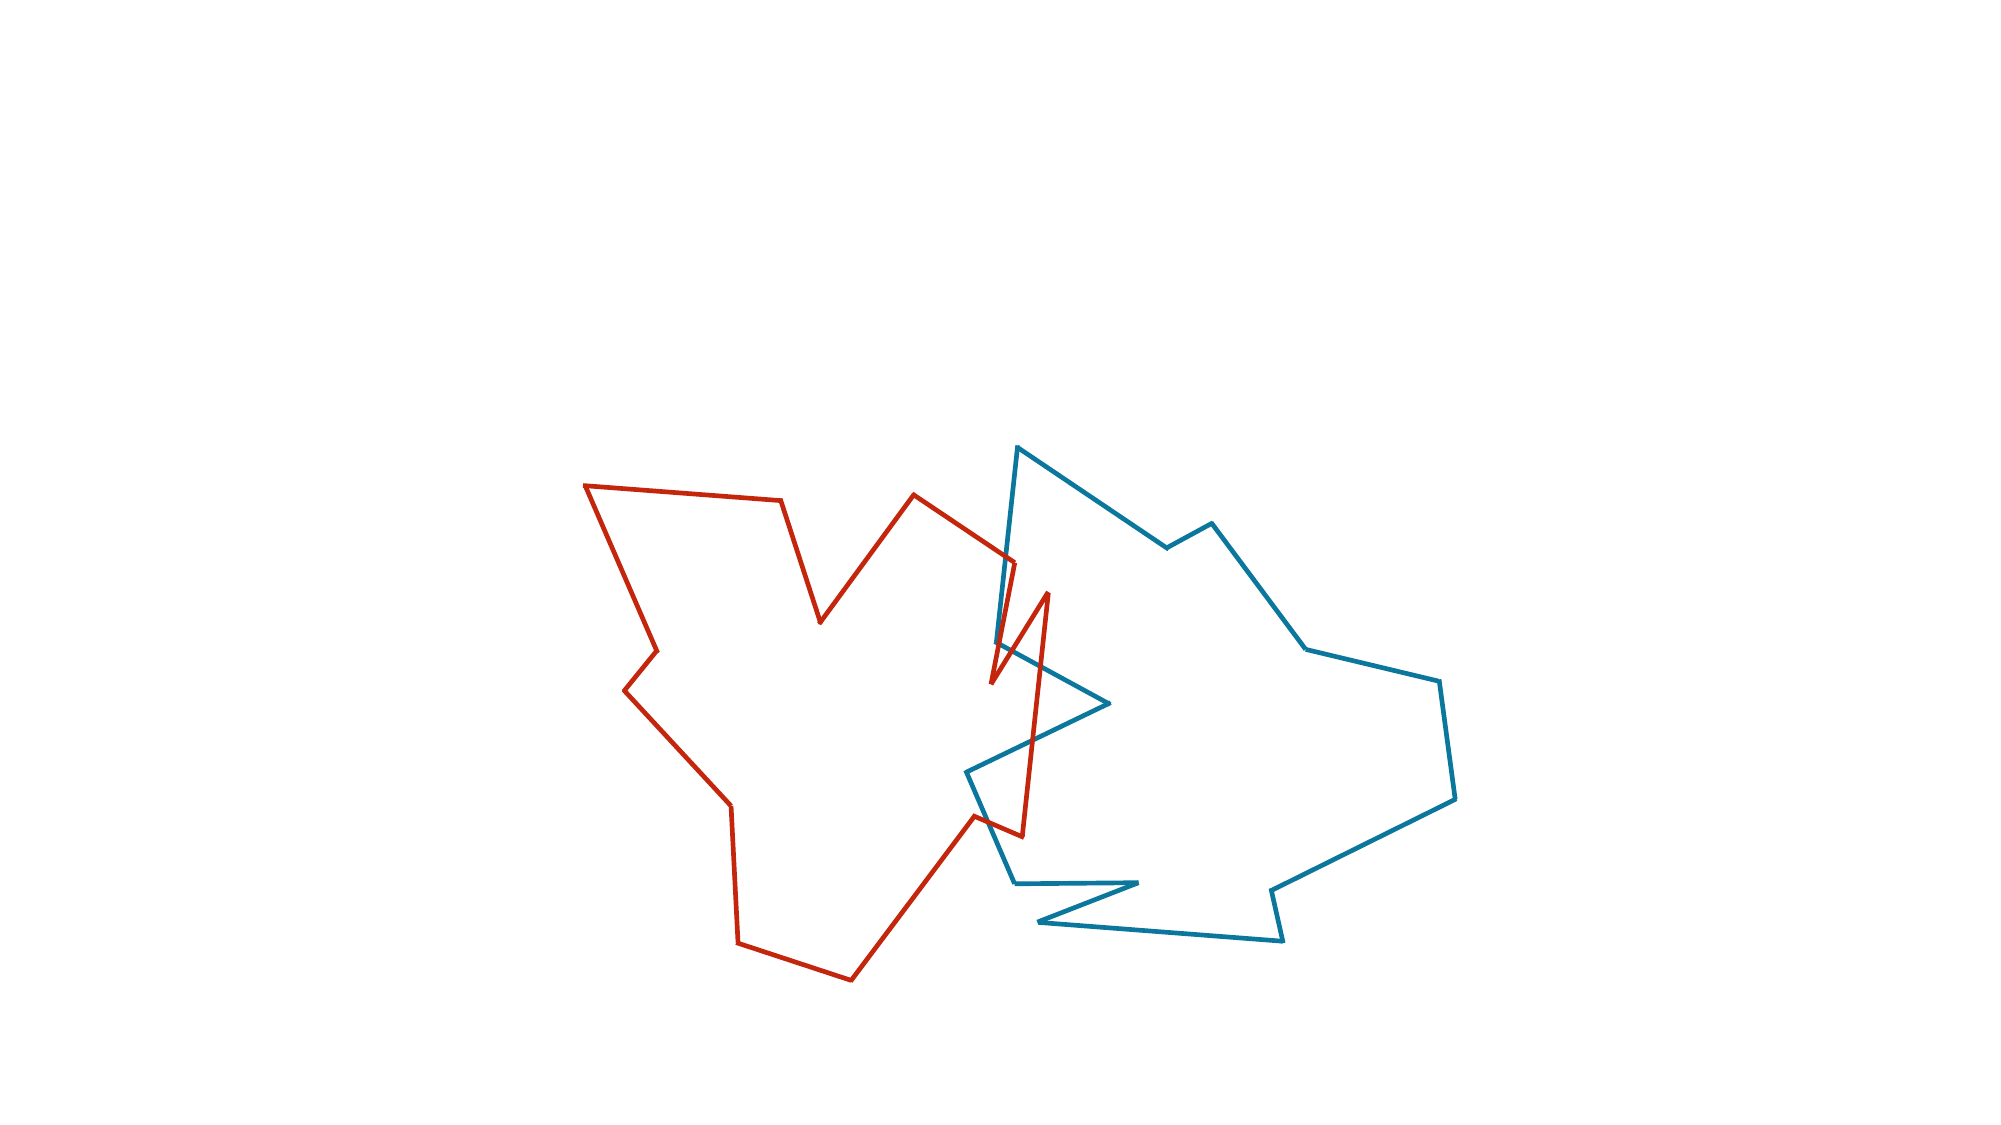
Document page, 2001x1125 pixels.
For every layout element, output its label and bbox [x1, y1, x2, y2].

text_box [570, 498, 1080, 958]
text_box [1080, 498, 1467, 958]
